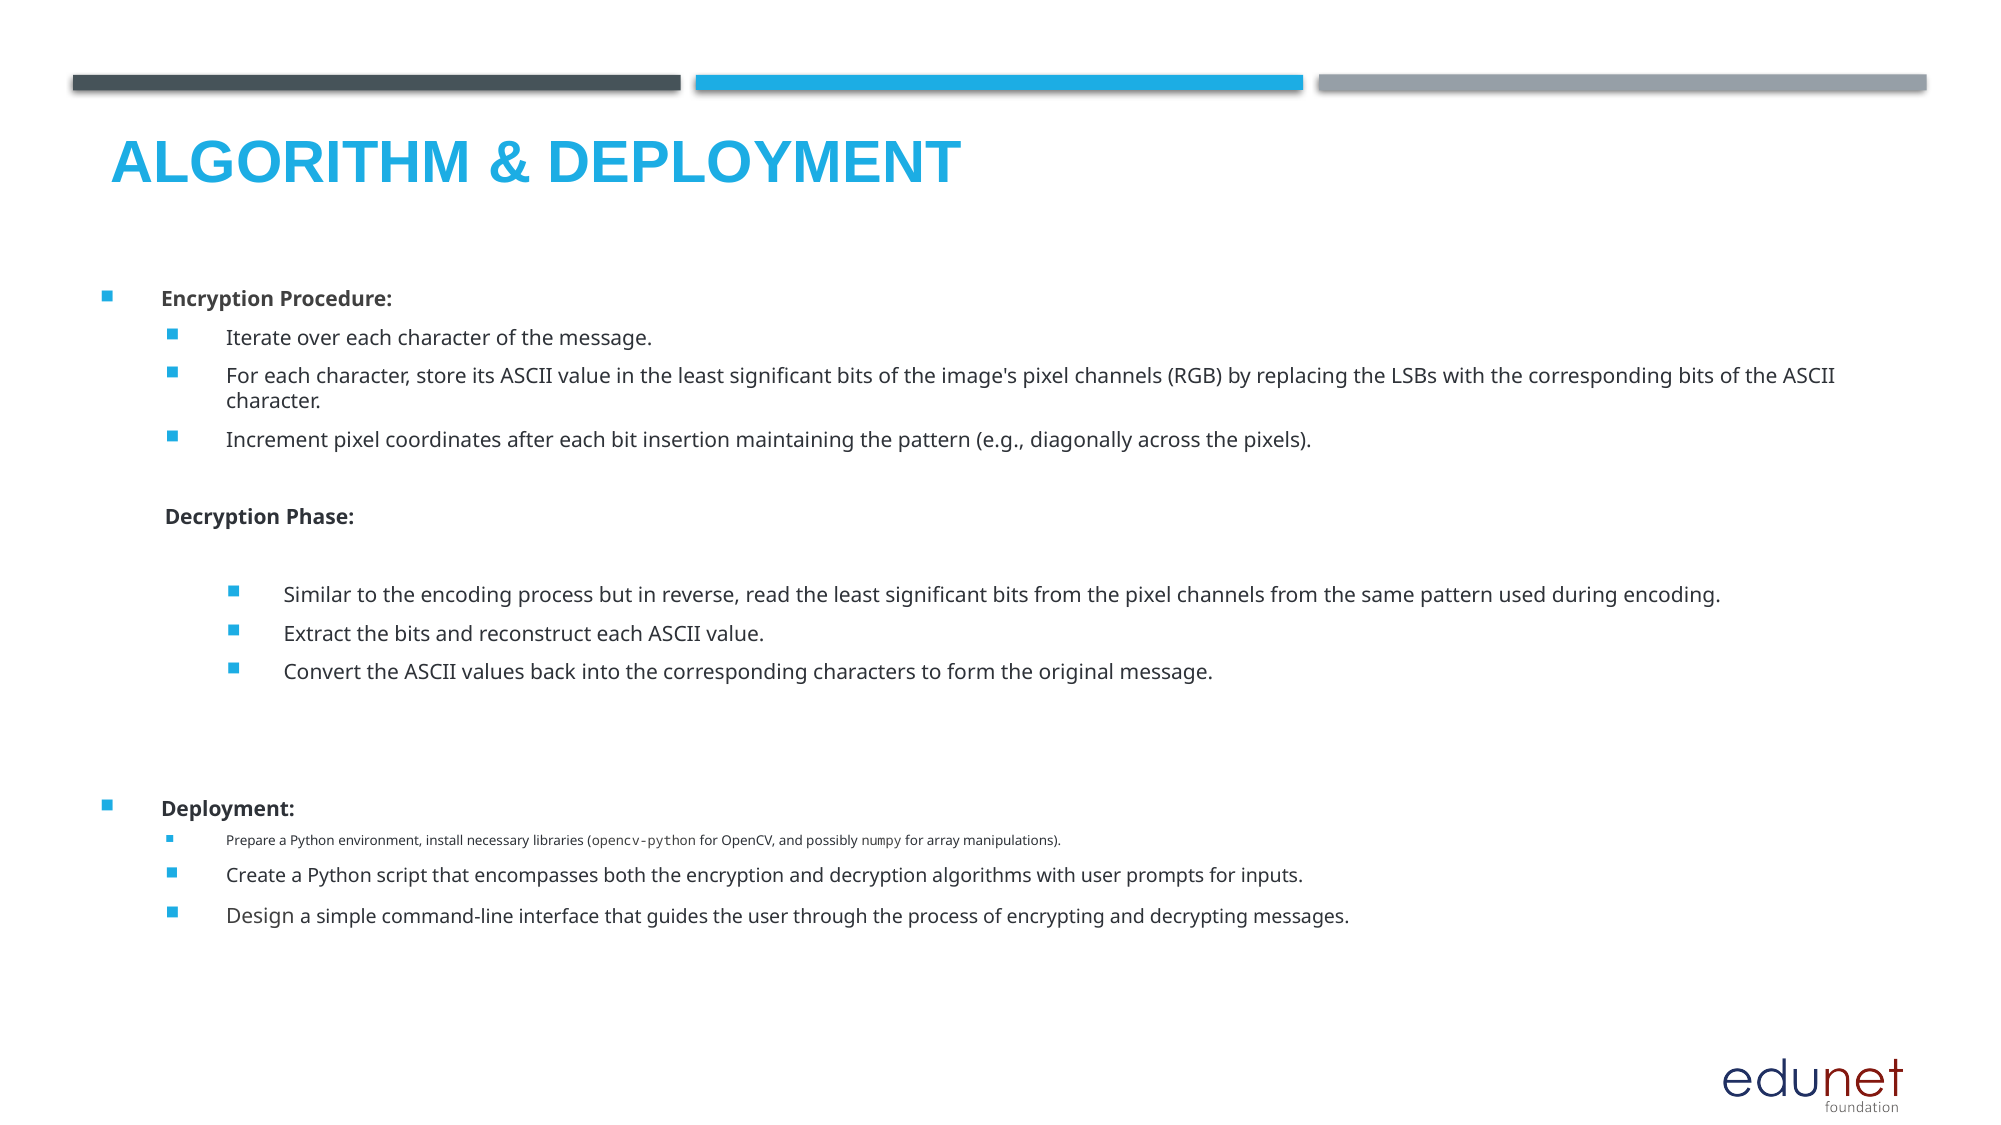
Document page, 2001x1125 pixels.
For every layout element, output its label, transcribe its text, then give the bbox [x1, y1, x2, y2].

text_box Encryption Procedure: Iterate over each character of the message. For each character, store its ASCII value in the least significant bits of the image's pixel channels (RGB) by replacing the LSBs with the corresponding bits of the ASCII character. Increment pixel coordinates after each bit insertion maintaining the pattern (e.g., diagonally across the pixels). Decryption Phase: Similar to the encoding process but in reverse, read the least significant bits from the pixel channels from the same pattern used during encoding. Extract the bits and reconstruct each ASCII value. Convert the ASCII values back into the corresponding characters to form the original message. Deployment: Prepare a Python environment, install necessary libraries (opencv-python for OpenCV, and possibly numpy for array manipulations). Create a Python script that encompasses both the encryption and decryption algorithms with user prompts for inputs. Design a simple command-line interface that guides the user through the process of encrypting and decrypting messages. [85, 276, 1895, 1043]
picture [1719, 1056, 1905, 1116]
text_box Algorithm & Deployment [95, 115, 1905, 202]
